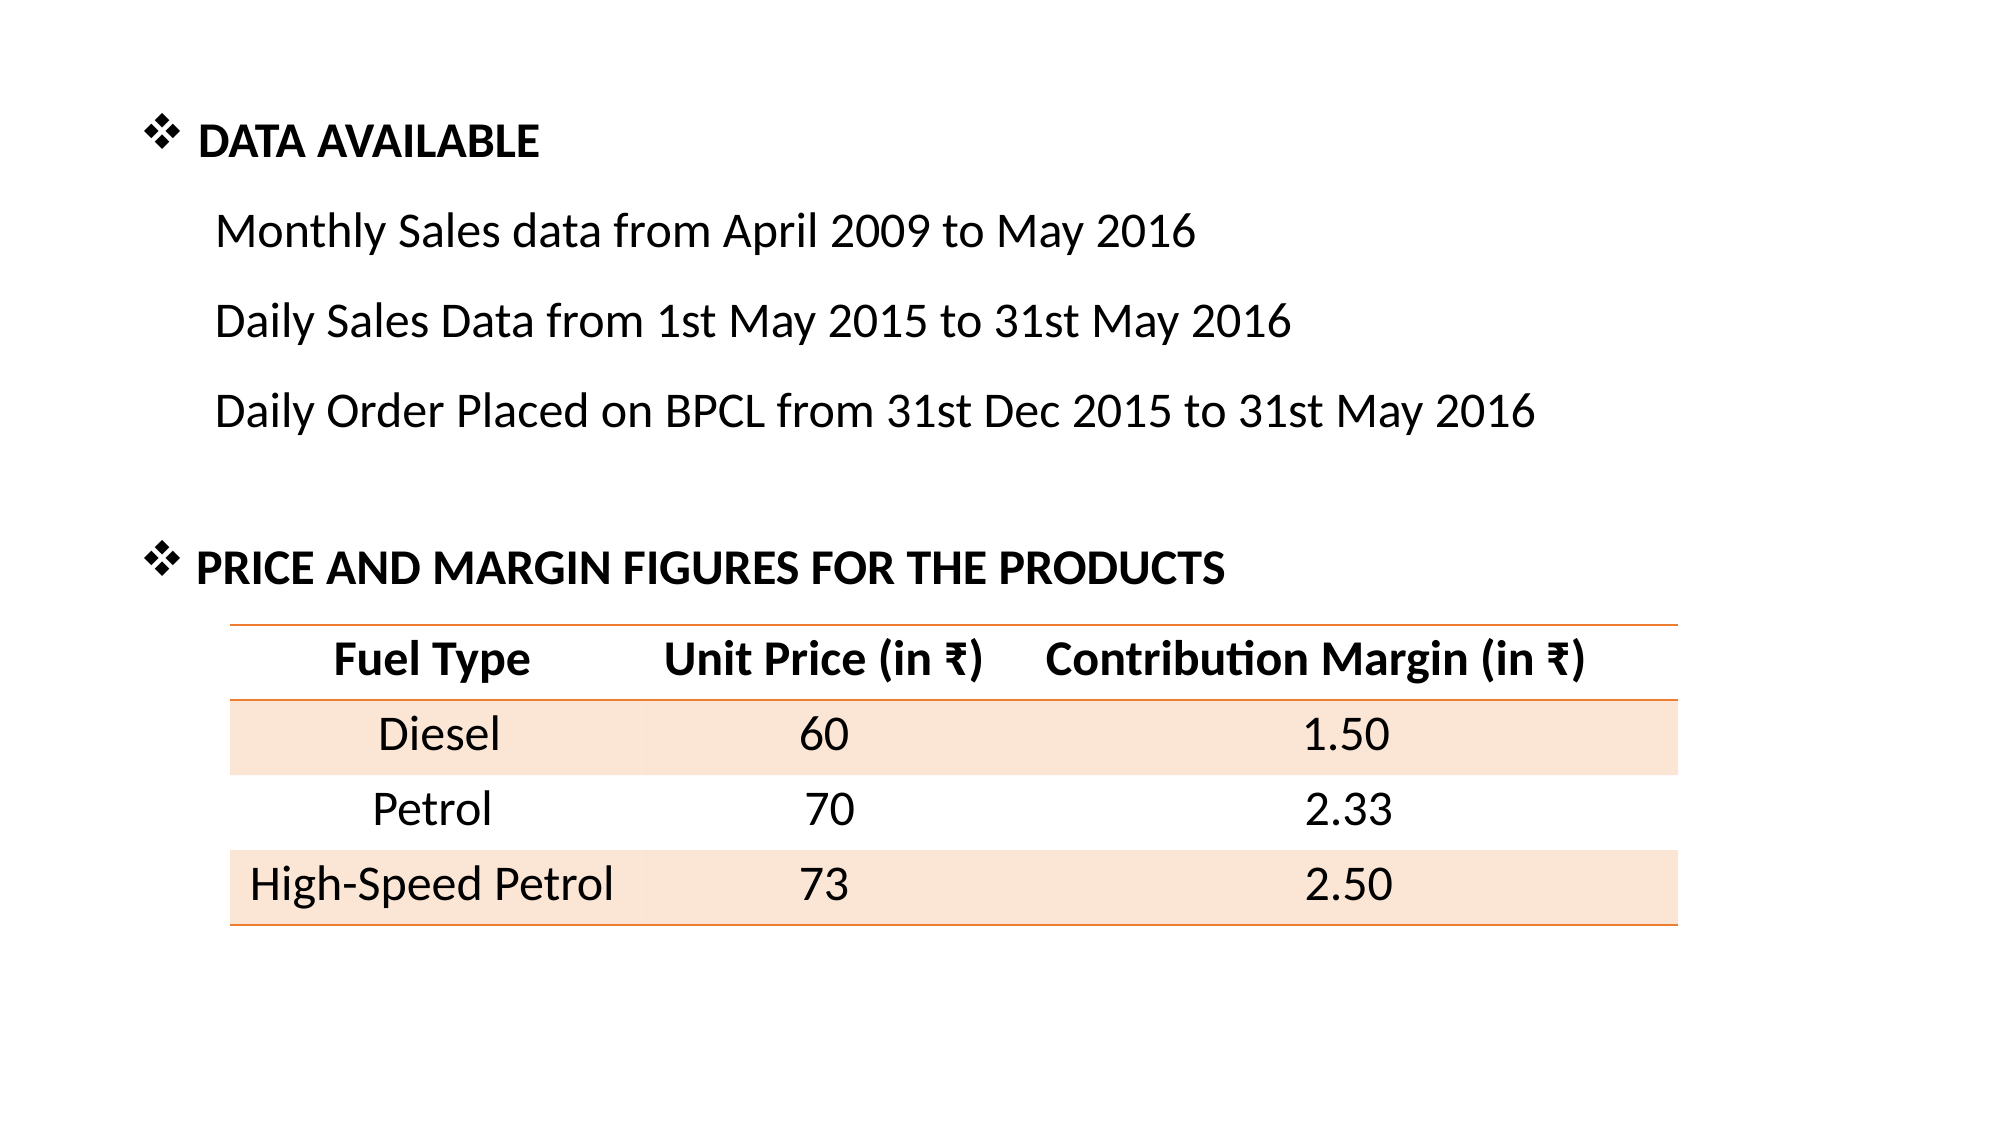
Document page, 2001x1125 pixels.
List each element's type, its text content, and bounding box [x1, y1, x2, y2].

table_cell 60 [646, 701, 1013, 775]
table_cell 73 [646, 850, 1013, 924]
table_cell 2.50 [1013, 850, 1678, 924]
table_cell High-Speed Petrol [230, 850, 646, 924]
table_cell Petrol [230, 775, 646, 850]
table_cell 70 [646, 775, 1013, 850]
table_cell Diesel [230, 701, 646, 775]
table_header Fuel Type [230, 626, 646, 699]
table_cell 1.50 [1013, 701, 1678, 775]
table_header Unit Price (in ₹) [646, 626, 1013, 699]
table_header Contribution Margin (in ₹) [1013, 626, 1678, 699]
text_box DATA AVAILABLE Monthly Sales data from April 2009 to May 2016 Daily Sales Data from 1st May 2015 to 31st May 2016 Daily Order Placed on BPCL from 31st Dec 2015 to 31st May 2016 PRICE AND MARGIN FIGURES FOR THE PRODUCTS [124, 69, 1877, 603]
table_cell 2.33 [1013, 775, 1678, 850]
